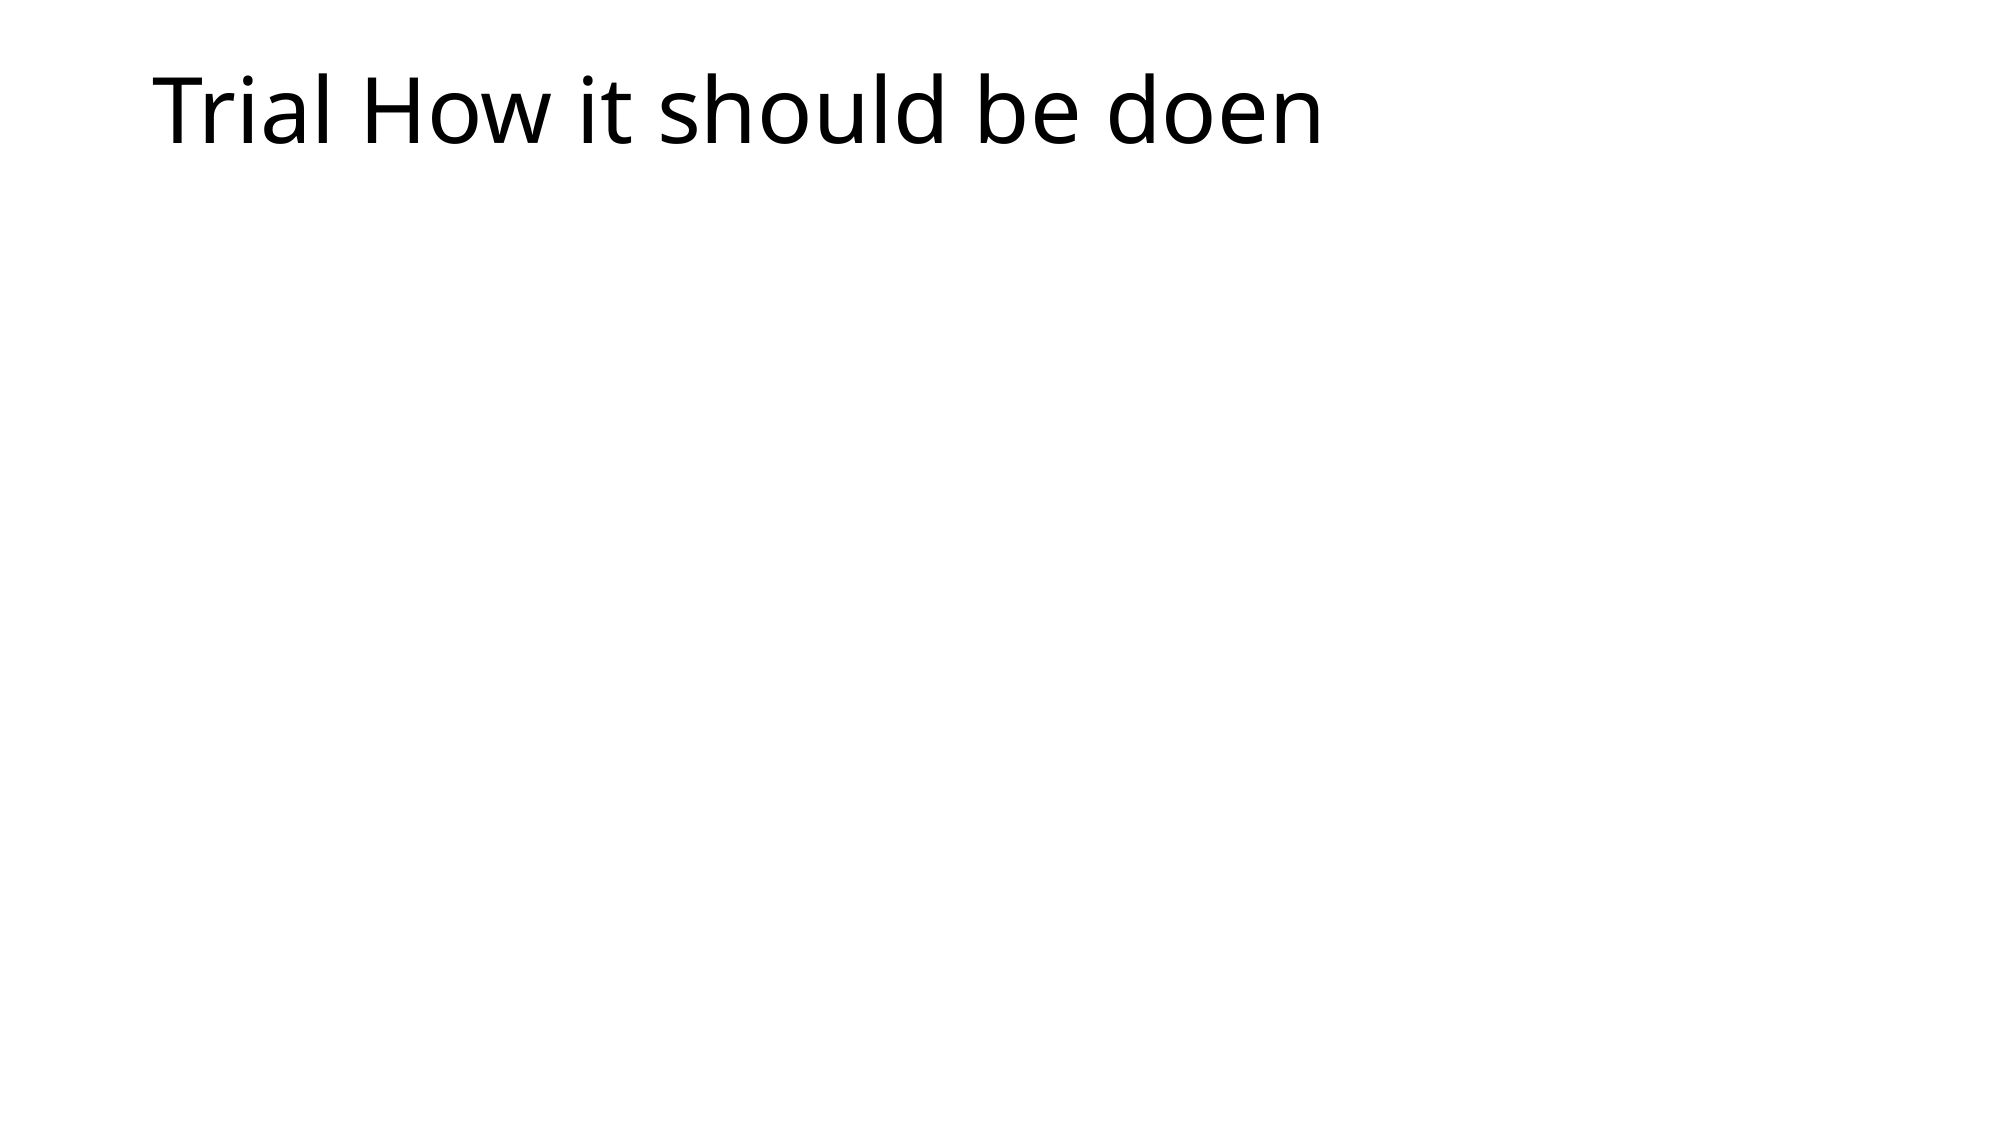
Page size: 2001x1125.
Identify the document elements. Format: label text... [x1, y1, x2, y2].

title Trial How it should be doen [137, 59, 1863, 278]
